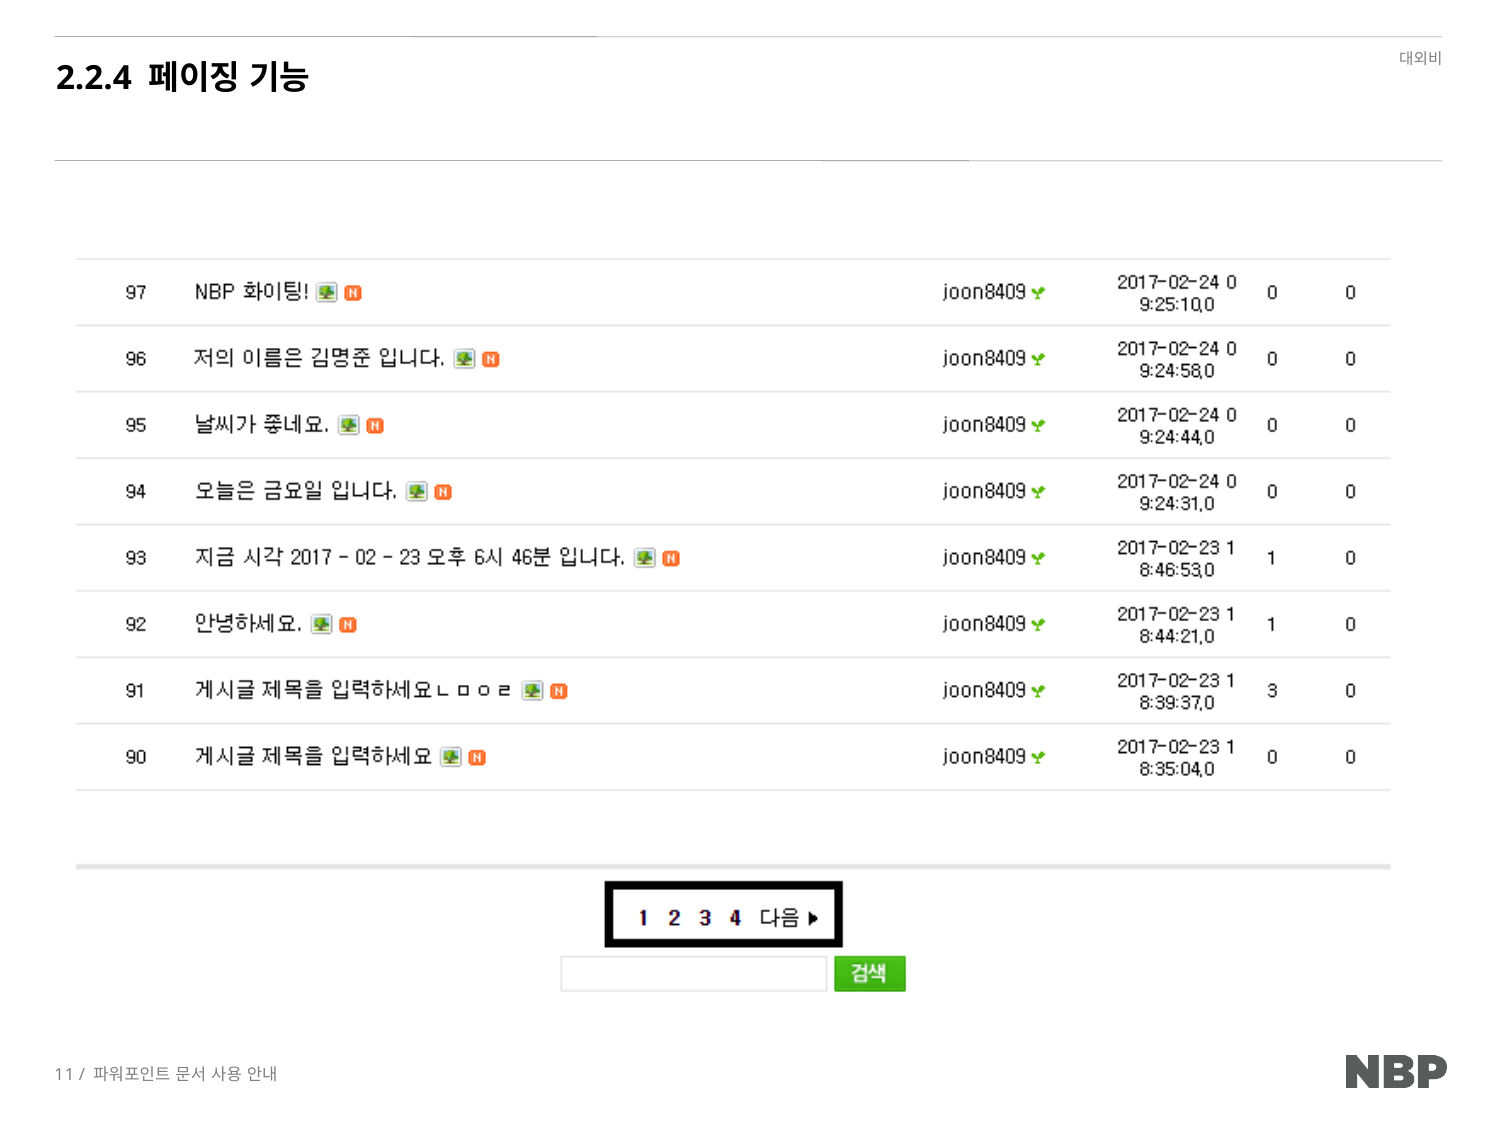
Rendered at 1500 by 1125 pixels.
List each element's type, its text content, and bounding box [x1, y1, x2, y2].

picture [1346, 1055, 1447, 1088]
title 2.2.4 페이징 기능 [41, 49, 1459, 105]
picture [76, 250, 1459, 1039]
